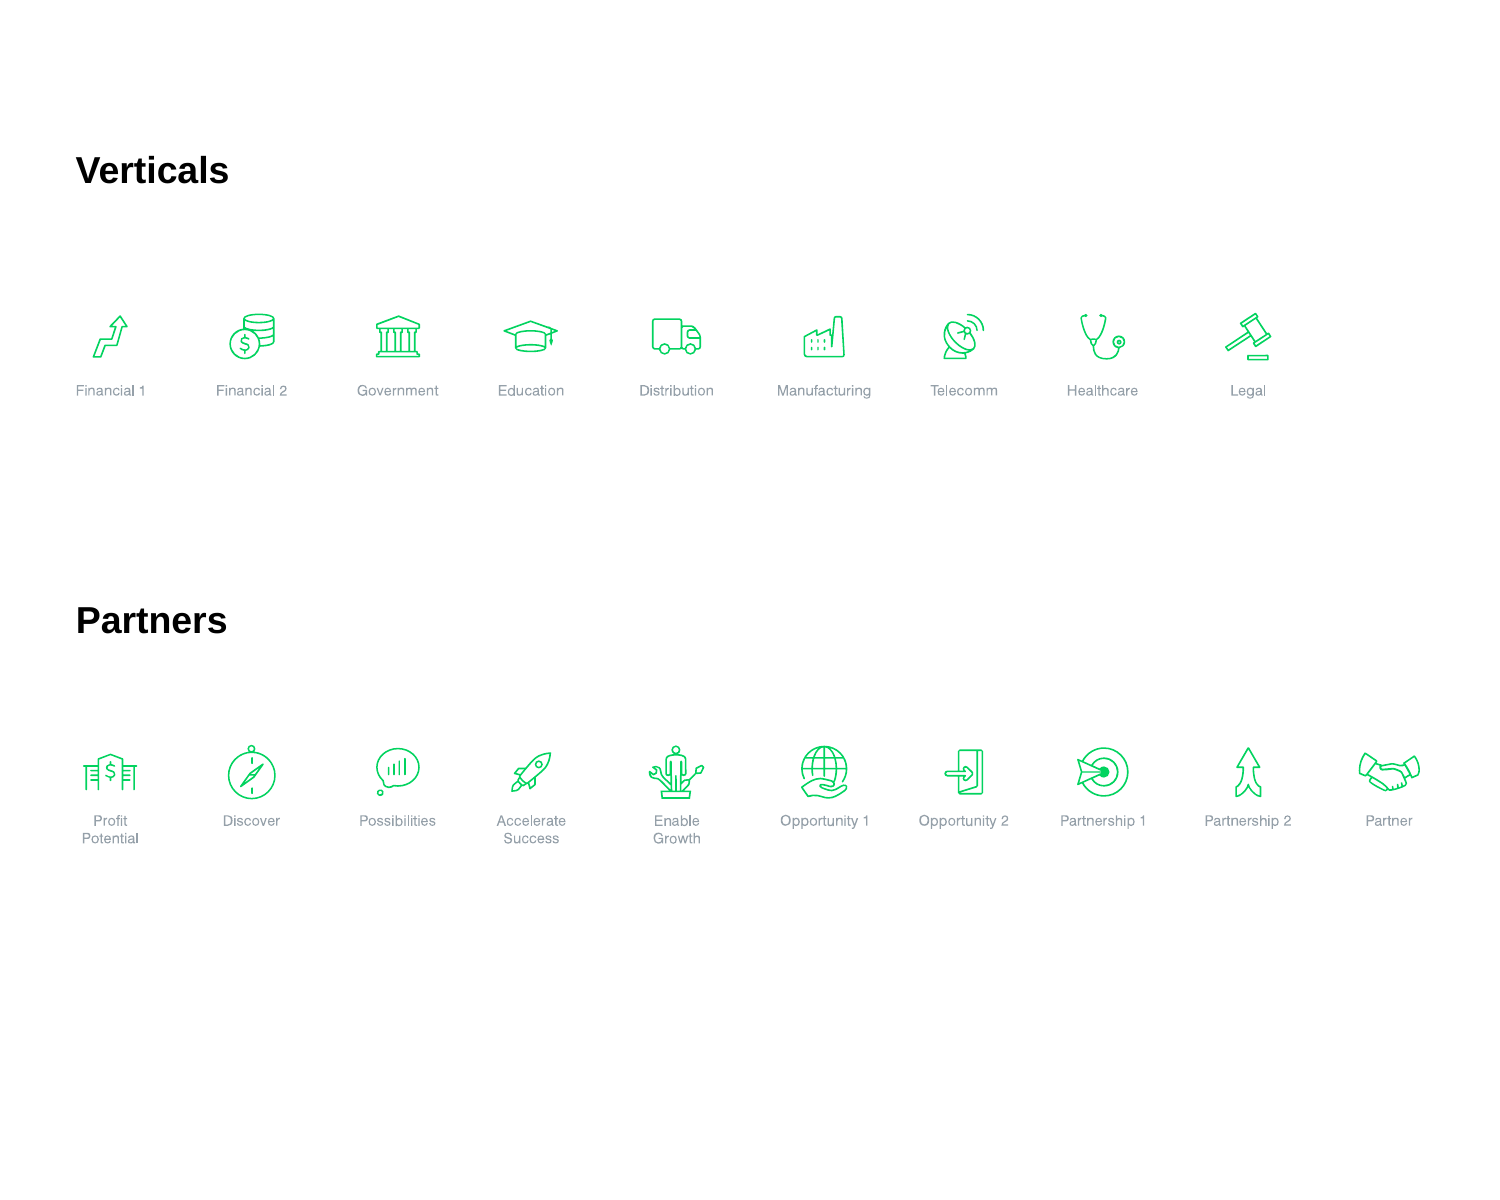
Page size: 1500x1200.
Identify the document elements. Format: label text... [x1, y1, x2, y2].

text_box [940, 313, 985, 360]
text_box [511, 752, 552, 792]
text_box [223, 815, 281, 826]
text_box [357, 384, 439, 397]
text_box [1077, 747, 1129, 797]
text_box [1080, 313, 1126, 360]
text_box Verticals [75, 149, 230, 192]
text_box [1235, 747, 1262, 798]
text_box [648, 745, 705, 799]
text_box [801, 745, 848, 799]
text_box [778, 384, 871, 399]
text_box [653, 815, 700, 844]
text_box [1366, 815, 1413, 826]
text_box [92, 315, 128, 358]
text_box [1231, 385, 1266, 399]
text_box [944, 749, 984, 795]
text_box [82, 753, 138, 791]
text_box [651, 318, 702, 355]
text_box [919, 814, 1009, 829]
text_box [640, 385, 714, 397]
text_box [780, 814, 868, 829]
text_box [1358, 752, 1420, 792]
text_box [496, 815, 566, 844]
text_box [1225, 312, 1272, 361]
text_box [1061, 815, 1145, 829]
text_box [503, 320, 559, 353]
text_box [375, 315, 421, 358]
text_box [82, 814, 138, 844]
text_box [376, 747, 420, 797]
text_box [229, 311, 275, 360]
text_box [803, 315, 845, 358]
text_box Partners [75, 599, 228, 642]
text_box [1067, 385, 1138, 396]
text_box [930, 385, 998, 396]
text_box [76, 385, 144, 396]
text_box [360, 815, 436, 827]
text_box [498, 385, 564, 397]
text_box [227, 744, 276, 800]
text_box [217, 385, 287, 396]
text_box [1205, 815, 1291, 829]
